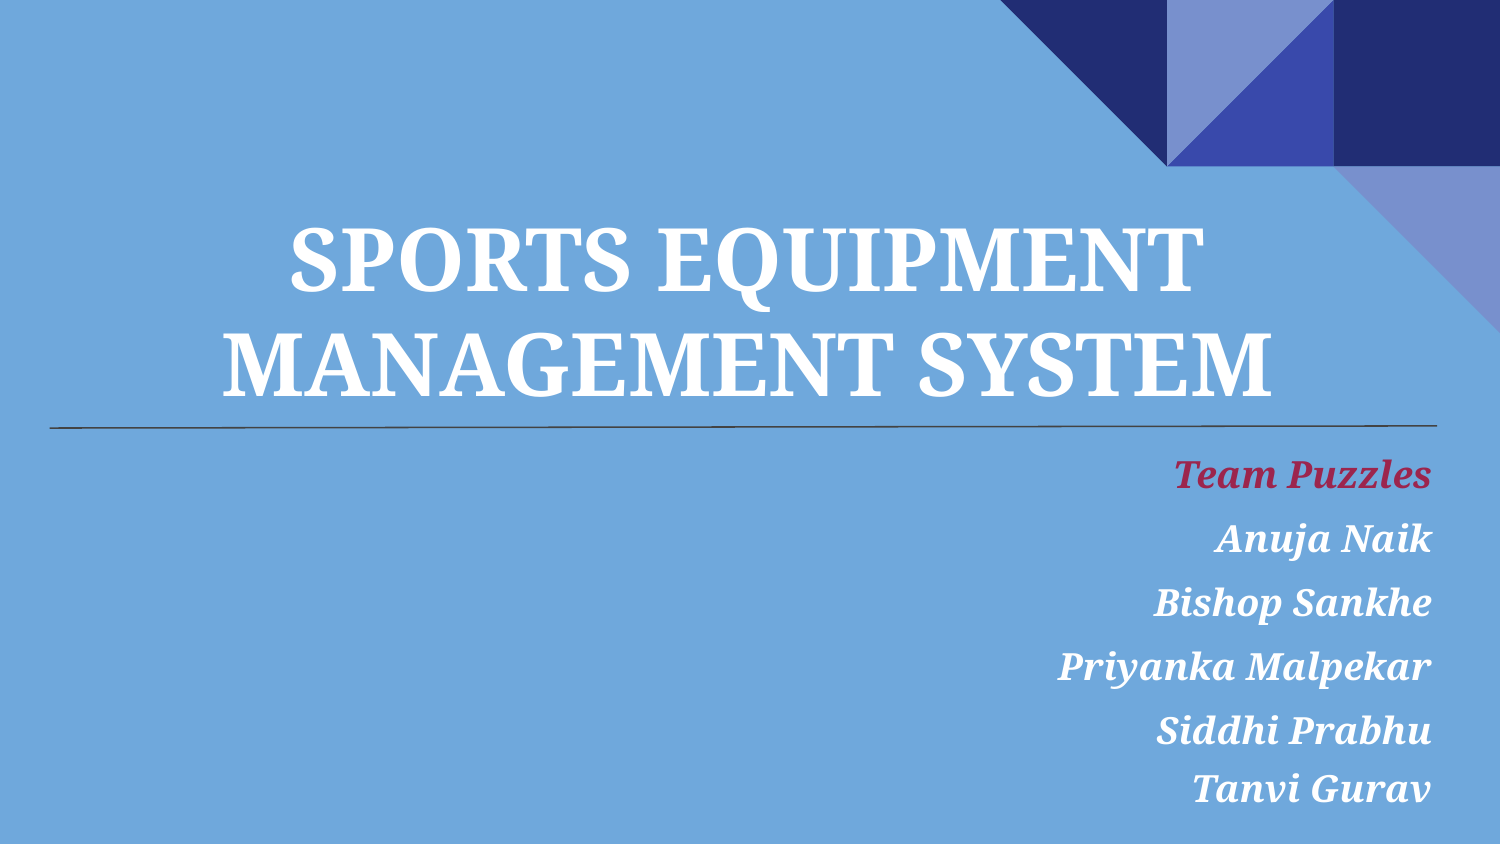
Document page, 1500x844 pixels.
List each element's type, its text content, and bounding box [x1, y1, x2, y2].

subtitle Team Puzzles Anuja Naik Bishop Sankhe Priyanka Malpekar Siddhi Prabhu Tanvi Gurav [98, 428, 1447, 810]
title SPORTS EQUIPMENT MANAGEMENT SYSTEM [73, 291, 1422, 424]
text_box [49, 425, 1438, 429]
